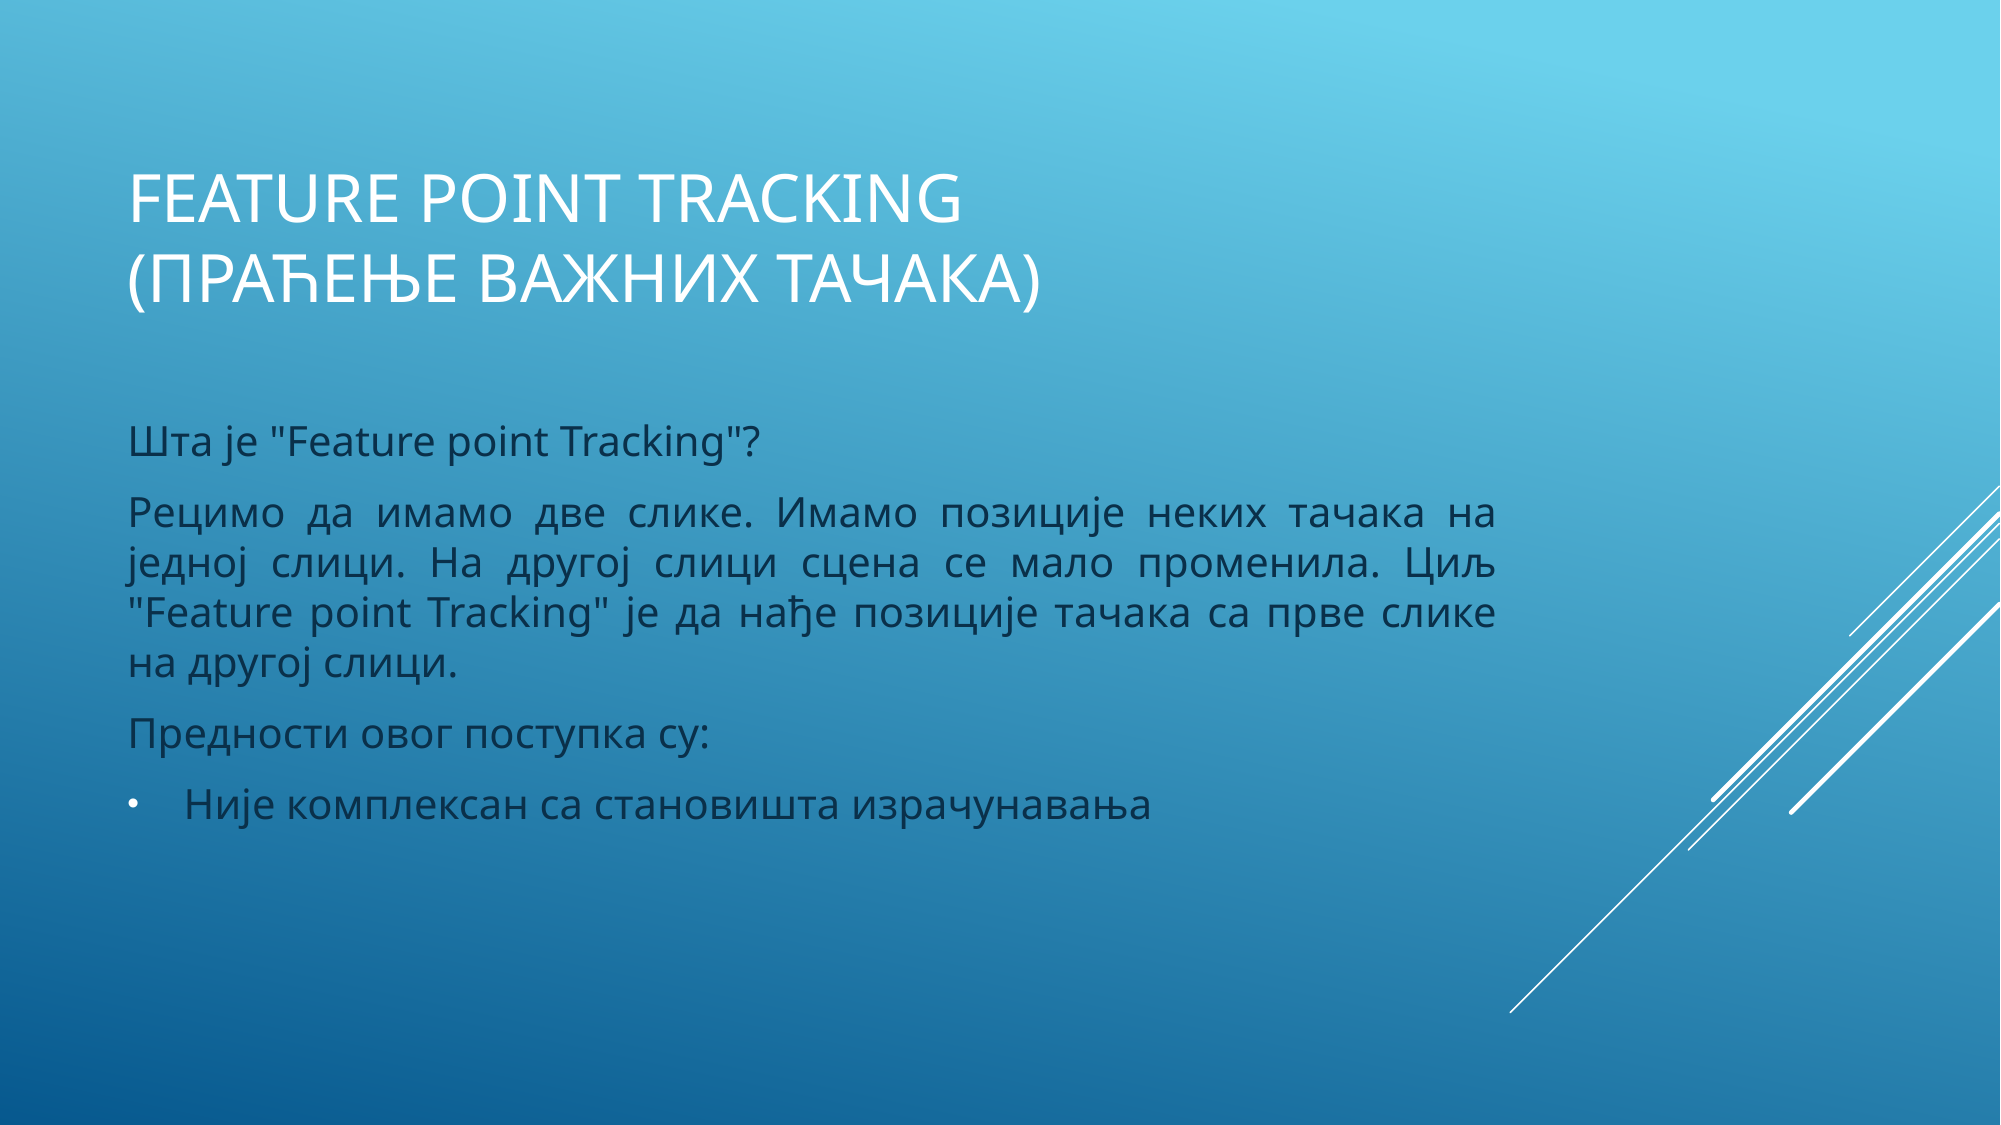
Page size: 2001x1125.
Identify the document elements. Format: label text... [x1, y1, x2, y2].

title Feature point Tracking (Праћење важних тачака) [112, 10, 1763, 461]
list Шта је "Feature point Tracking"? Рецимо да имамо две слике. Имамо позиције неких тачака на једној слици. На другој слици сцена се мало променила. Циљ "Feature point Tracking" је да нађе позиције тачака са прве слике на другој слици. Предности овог поступка су: Није комплексан са становишта израчунавања [112, 329, 1513, 984]
